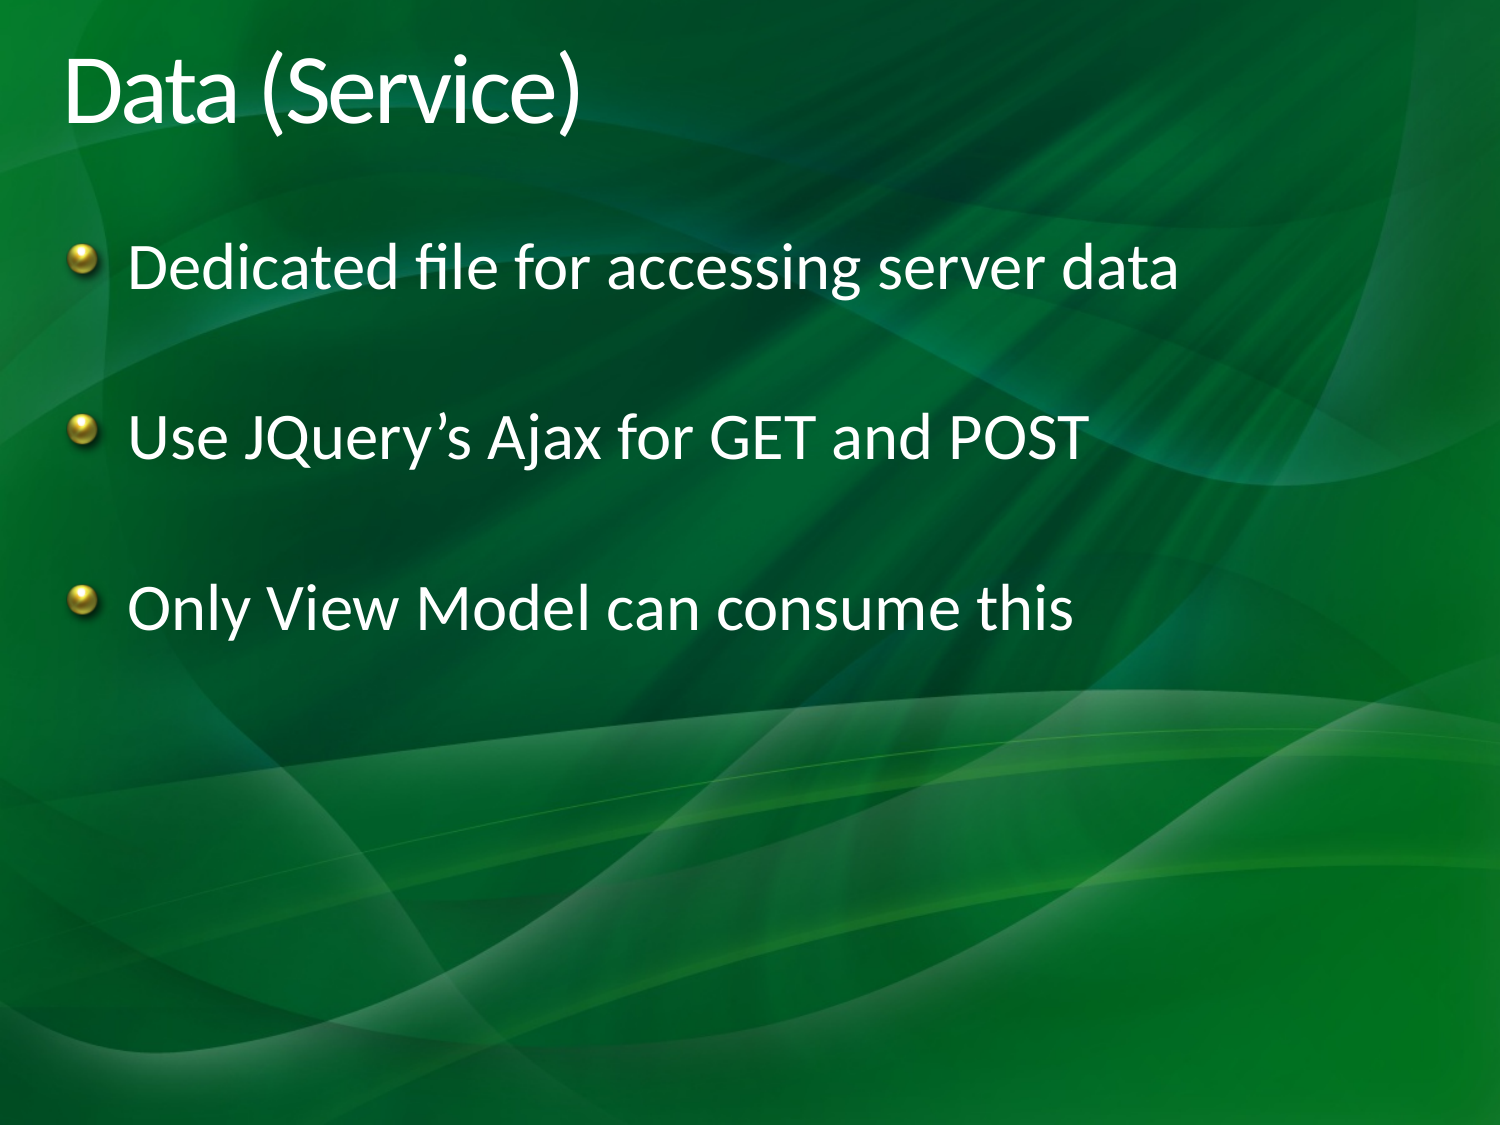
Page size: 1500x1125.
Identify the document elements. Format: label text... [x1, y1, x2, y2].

picture [0, 0, 1500, 1125]
title Data (Service) [62, 37, 1438, 147]
list Dedicated file for accessing server data Use JQuery’s Ajax for GET and POST Only View Model can consume this [62, 231, 1438, 660]
